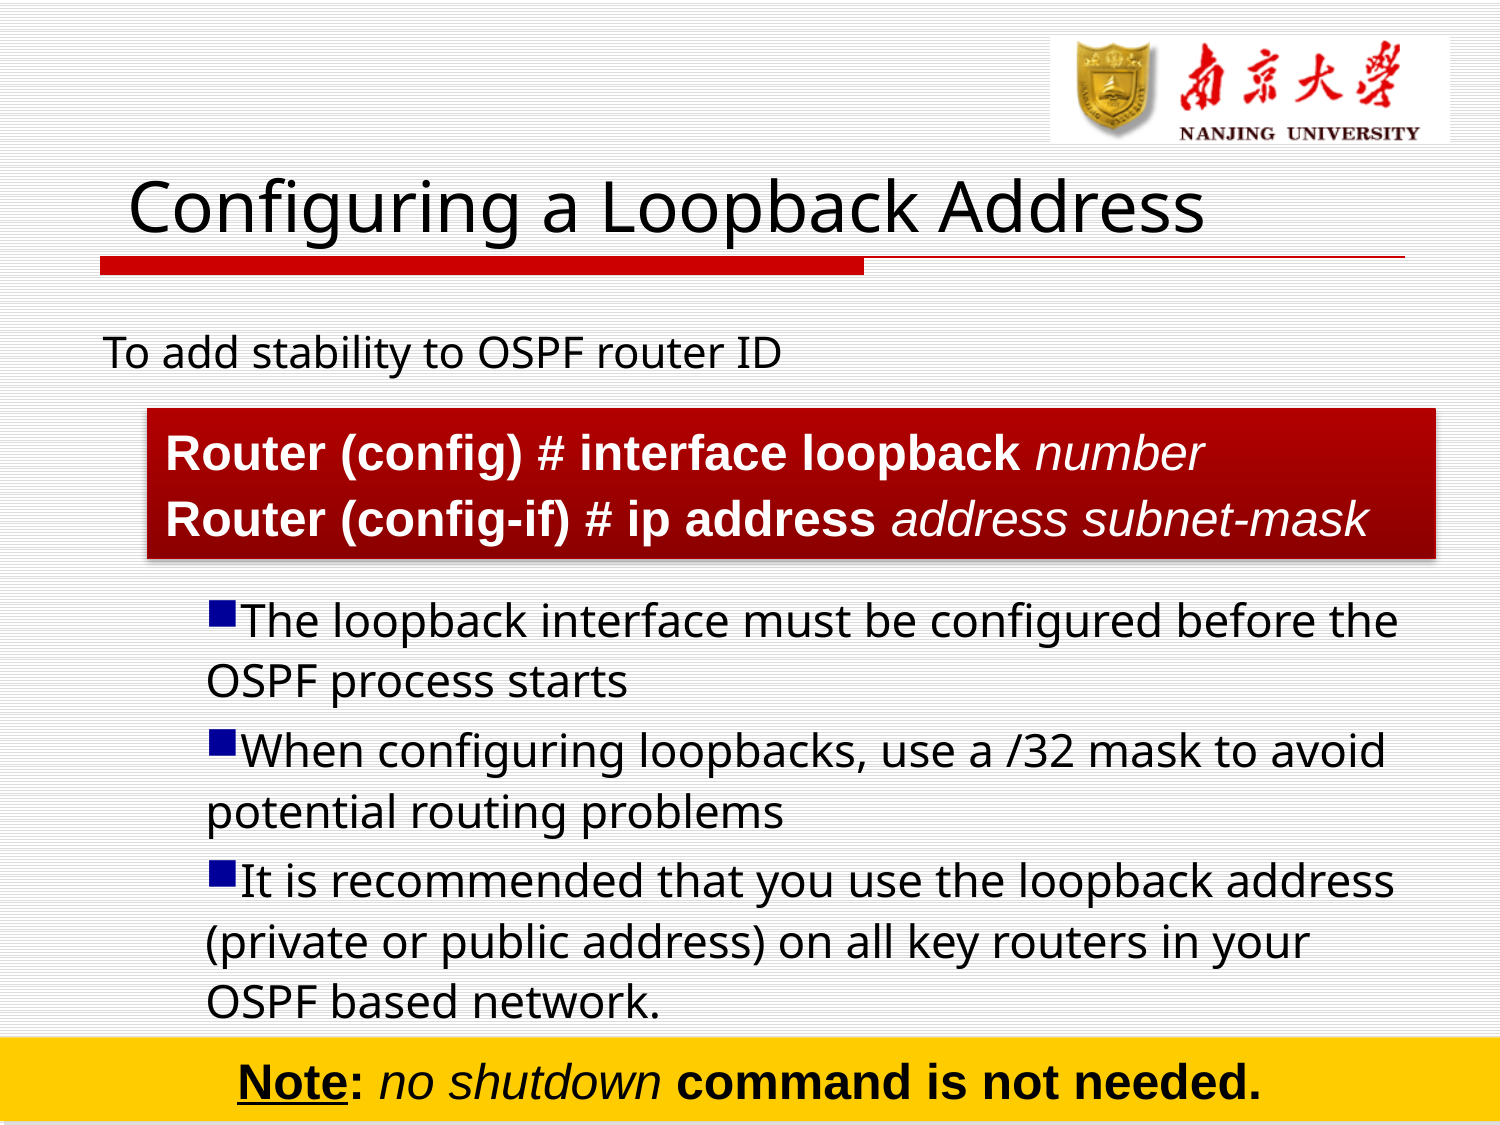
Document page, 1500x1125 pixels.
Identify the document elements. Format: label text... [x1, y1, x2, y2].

text_box Note: no shutdown command is not needed. [0, 1037, 1500, 1122]
list To add stability to OSPF router ID The loopback interface must be configured before the OSPF process starts When configuring loopbacks, use a /32 mask to avoid potential routing problems It is recommended that you use the loopback address (private or public address) on all key routers in your OSPF based network. [87, 312, 1438, 1037]
text_box Router (config) # interface loopback number Router (config-if) # ip address address subnet-mask [147, 408, 1436, 559]
picture [1050, 37, 1450, 143]
title Configuring a Loopback Address [112, 66, 1424, 254]
